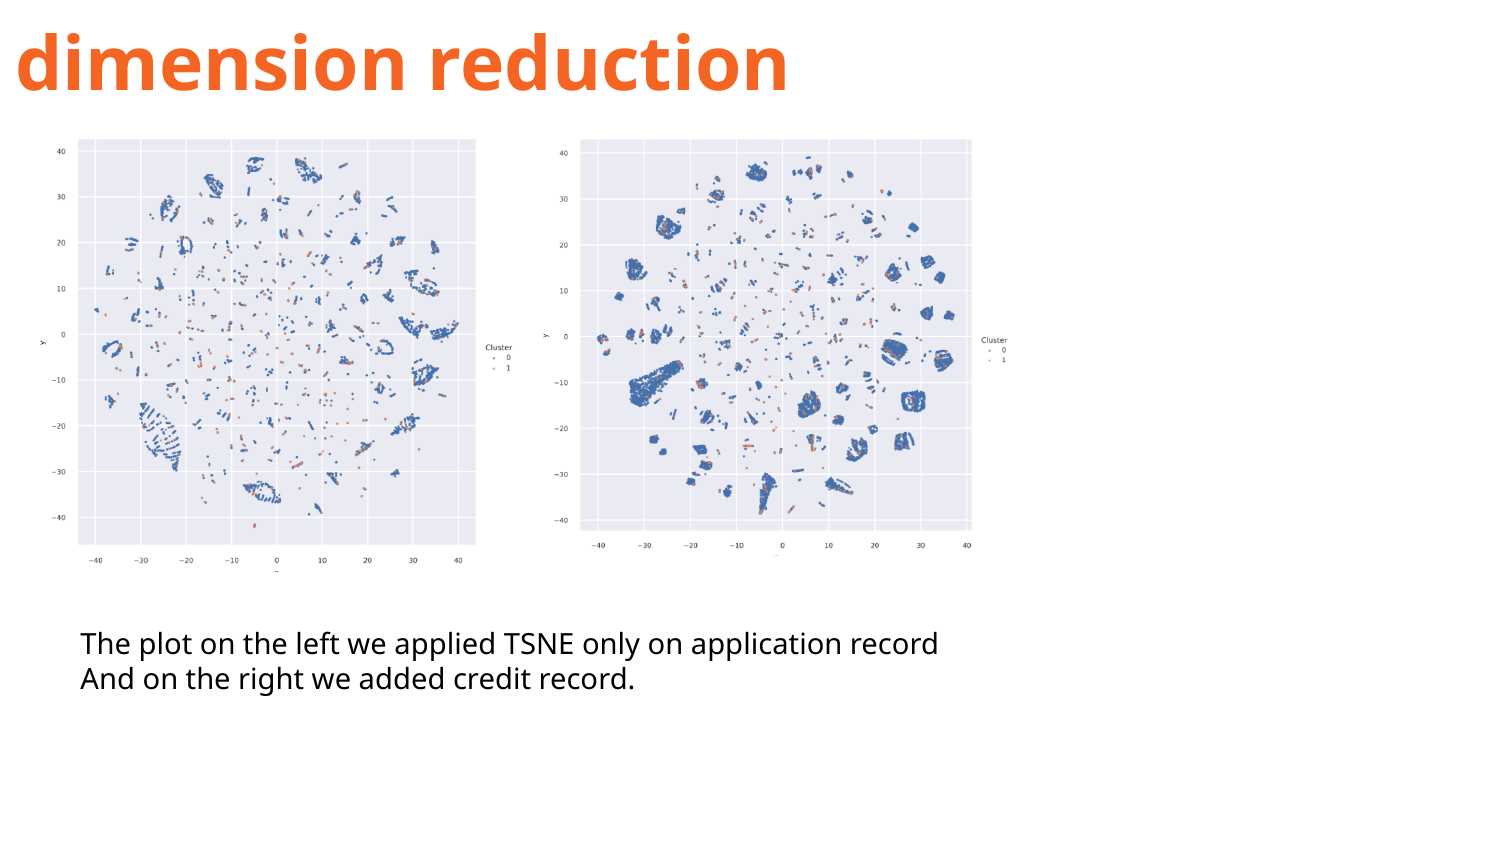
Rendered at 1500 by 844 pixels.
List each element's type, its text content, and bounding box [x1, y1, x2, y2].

text_box The plot on the left we applied TSNE only on application record And on the right we added credit record. [65, 610, 1000, 711]
picture [23, 127, 513, 572]
text_box dimension reduction [0, 0, 1163, 120]
picture [535, 127, 1017, 556]
